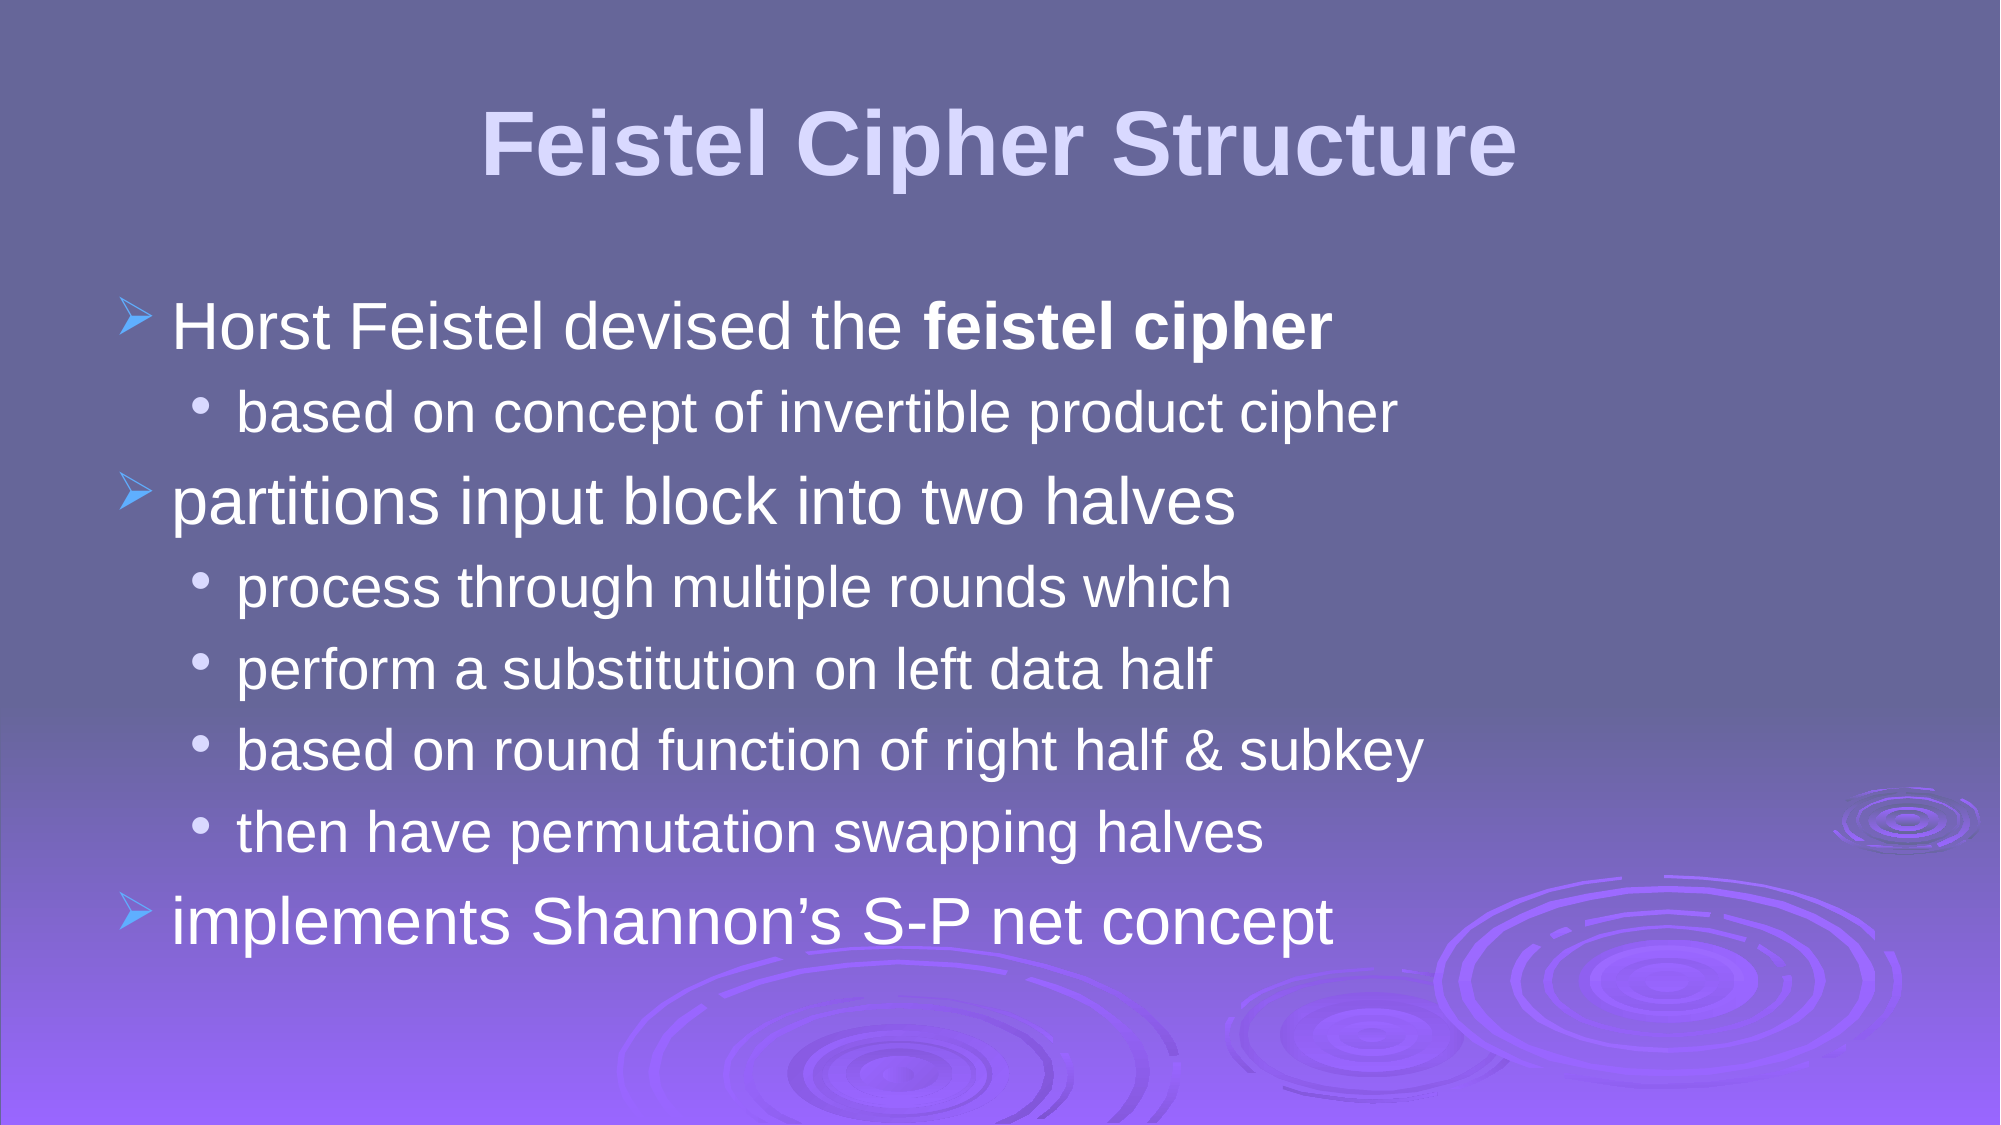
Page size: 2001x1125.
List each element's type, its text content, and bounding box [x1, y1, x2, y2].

list Horst Feistel devised the feistel cipher based on concept of invertible product cipher partitions input block into two halves process through multiple rounds which perform a substitution on left data half based on round function of right half & subkey then have permutation swapping halves implements Shannon’s S-P net concept [99, 275, 1900, 1006]
title Feistel Cipher Structure [99, 45, 1900, 233]
